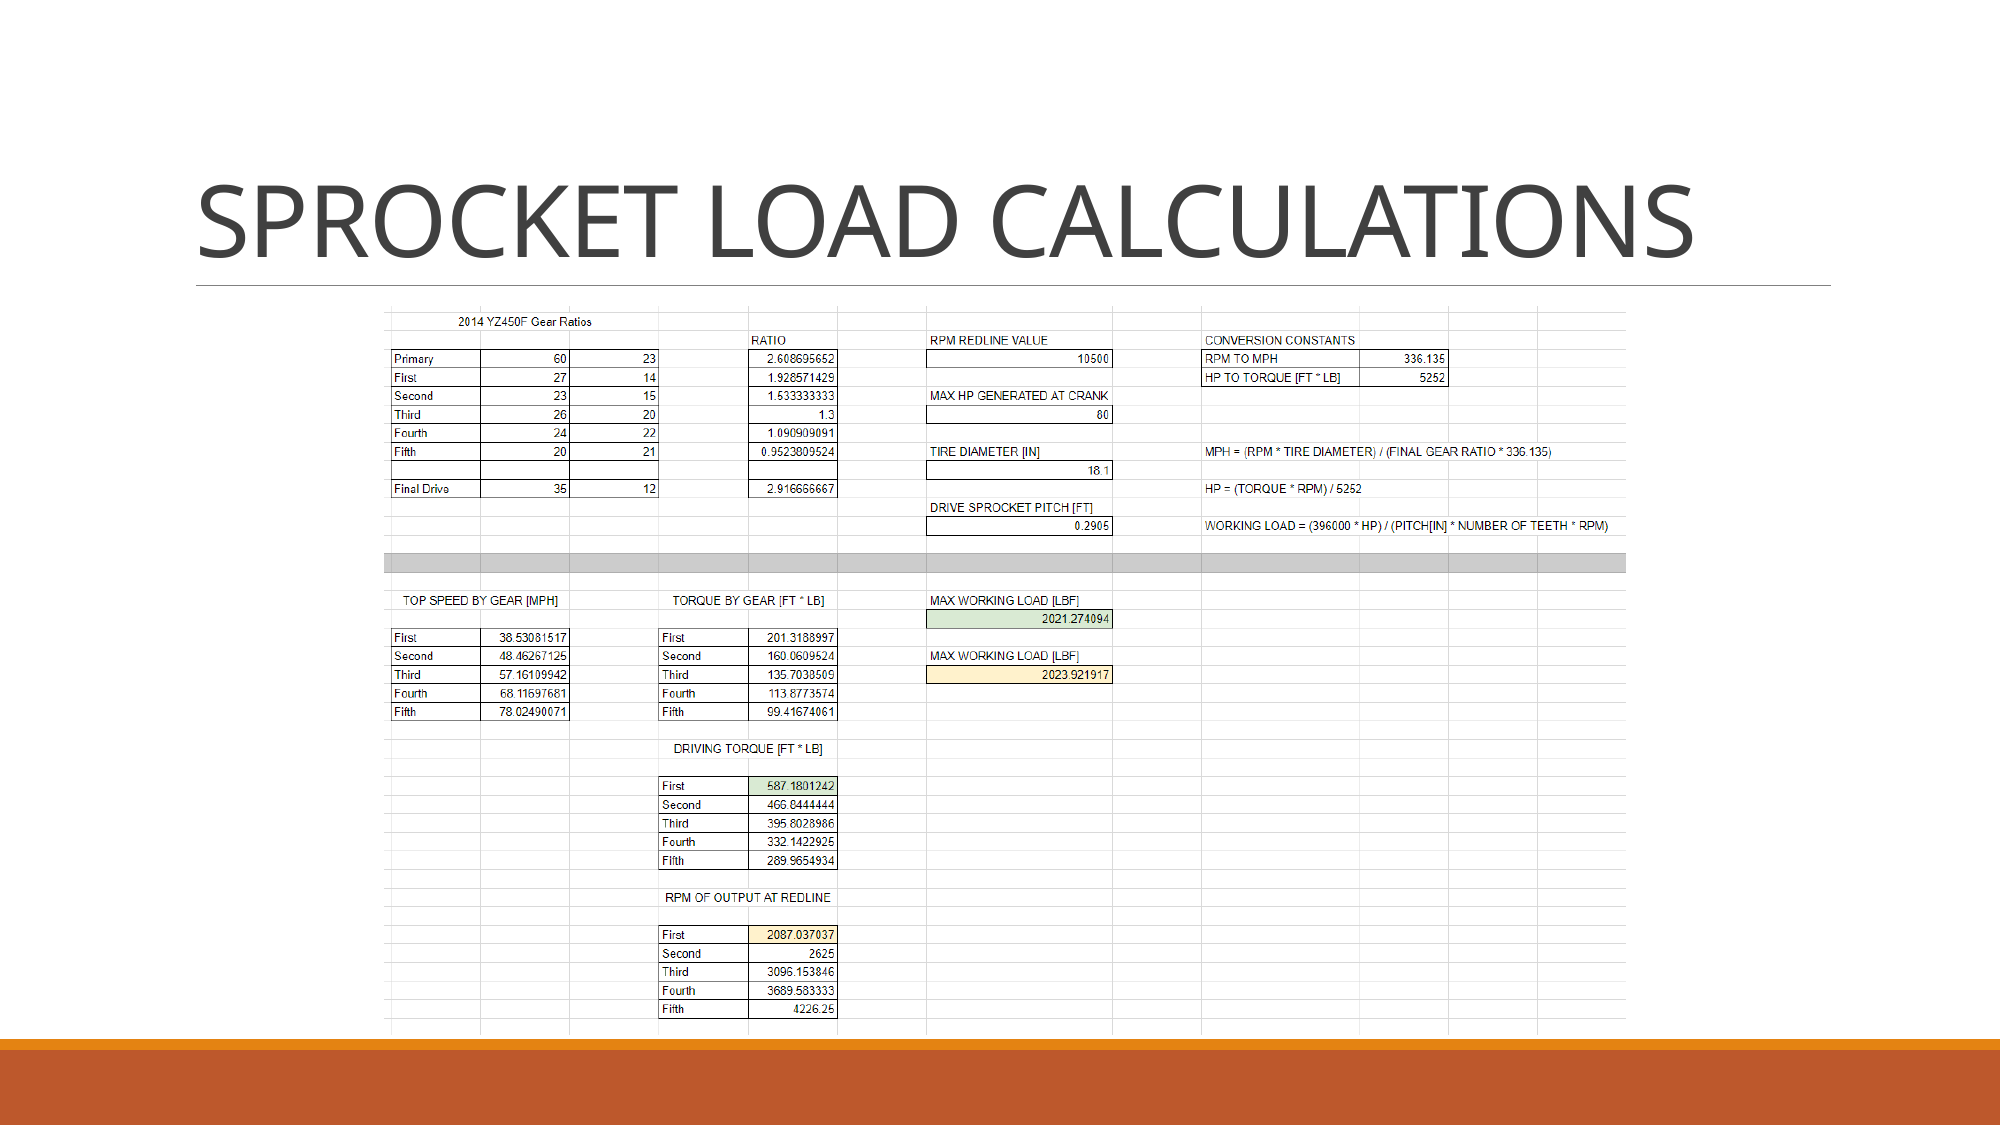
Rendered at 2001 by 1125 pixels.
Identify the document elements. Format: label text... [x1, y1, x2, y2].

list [383, 306, 1627, 1036]
title SPROCKET LOAD CALCULATIONS [180, 47, 1830, 285]
